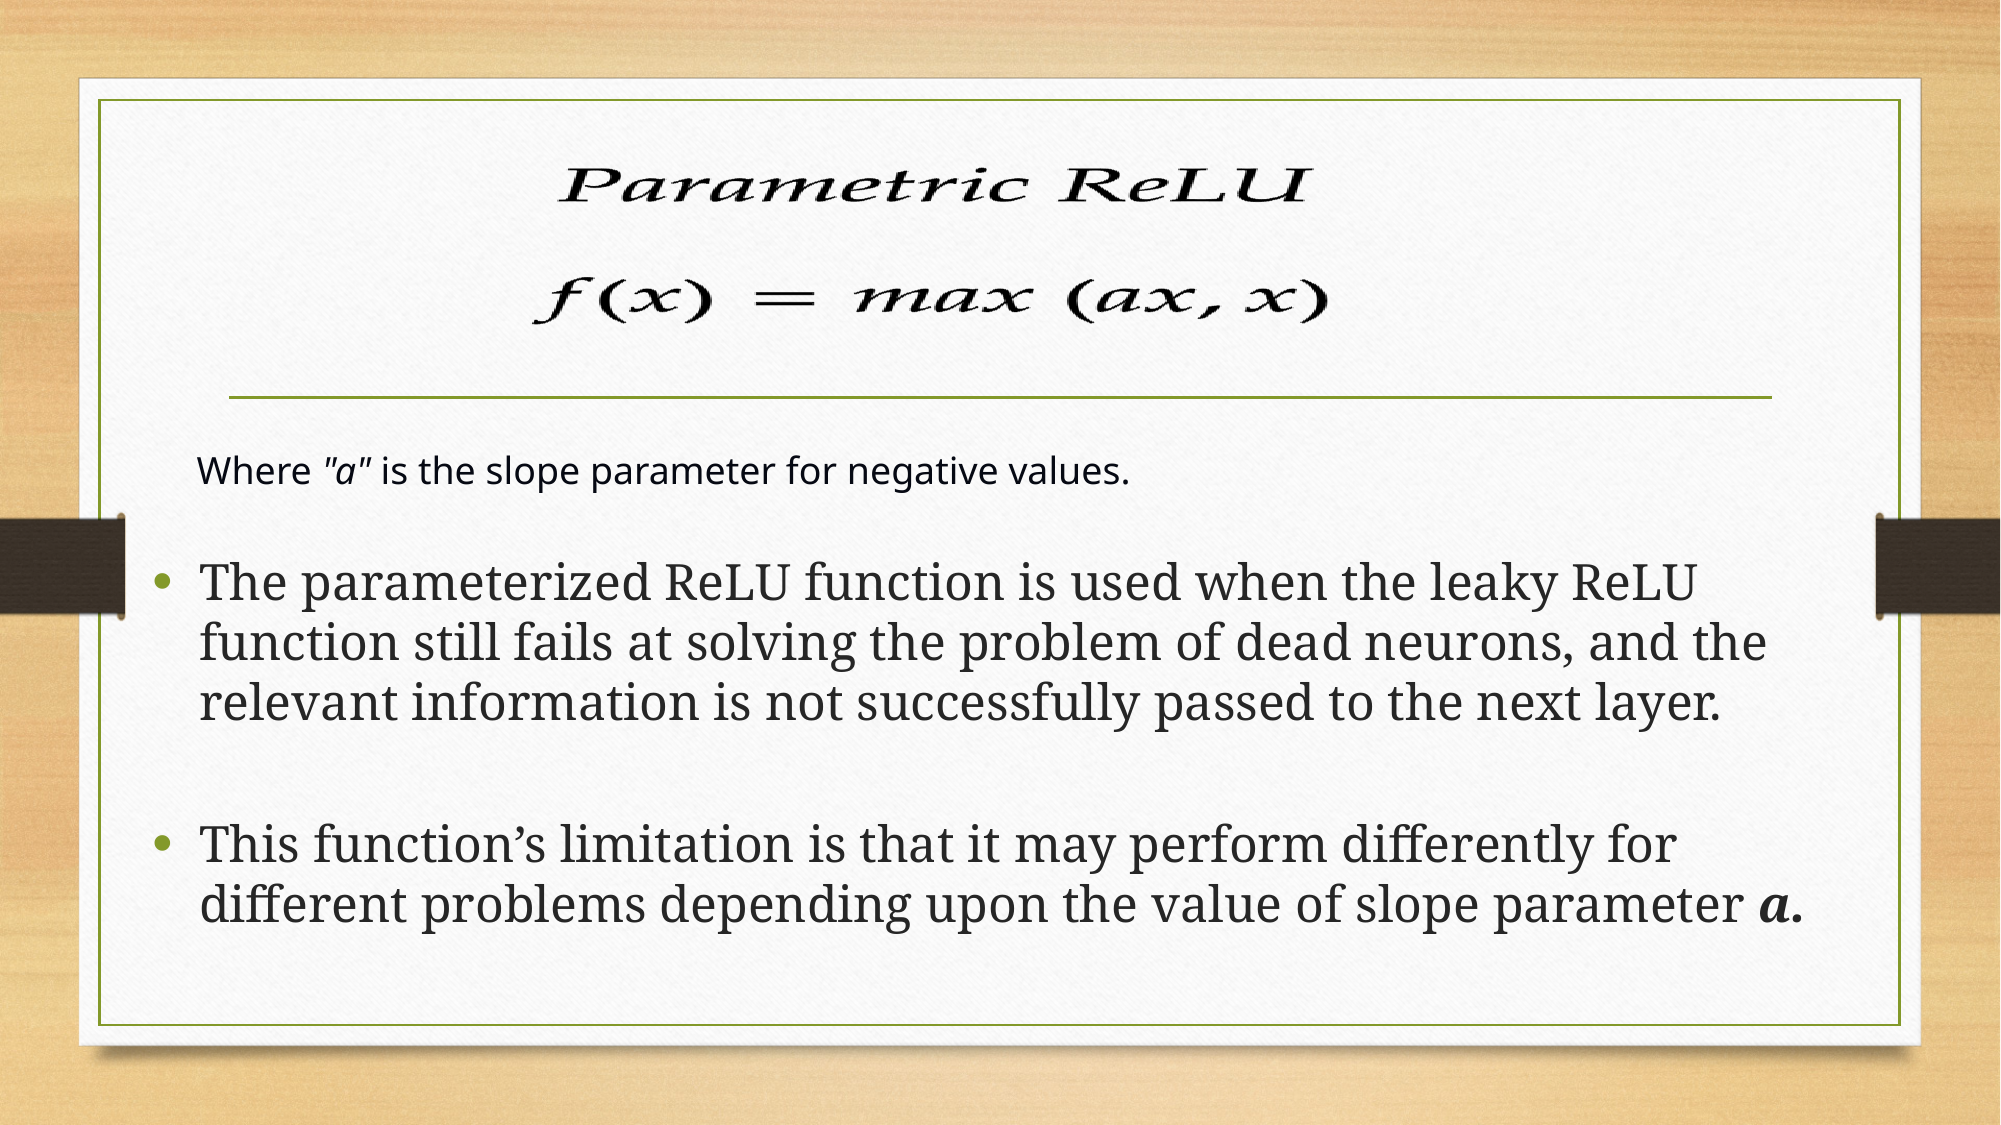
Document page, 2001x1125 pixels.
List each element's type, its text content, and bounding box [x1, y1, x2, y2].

picture [0, 0, 2001, 1125]
list The parameterized ReLU function is used when the leaky ReLU function still fails at solving the problem of dead neurons, and the relevant information is not successfully passed to the next layer. This function’s limitation is that it may perform differently for different problems depending upon the value of slope parameter a. [137, 542, 1863, 1014]
text_box Where "a" is the slope parameter for negative values. [181, 439, 1147, 500]
